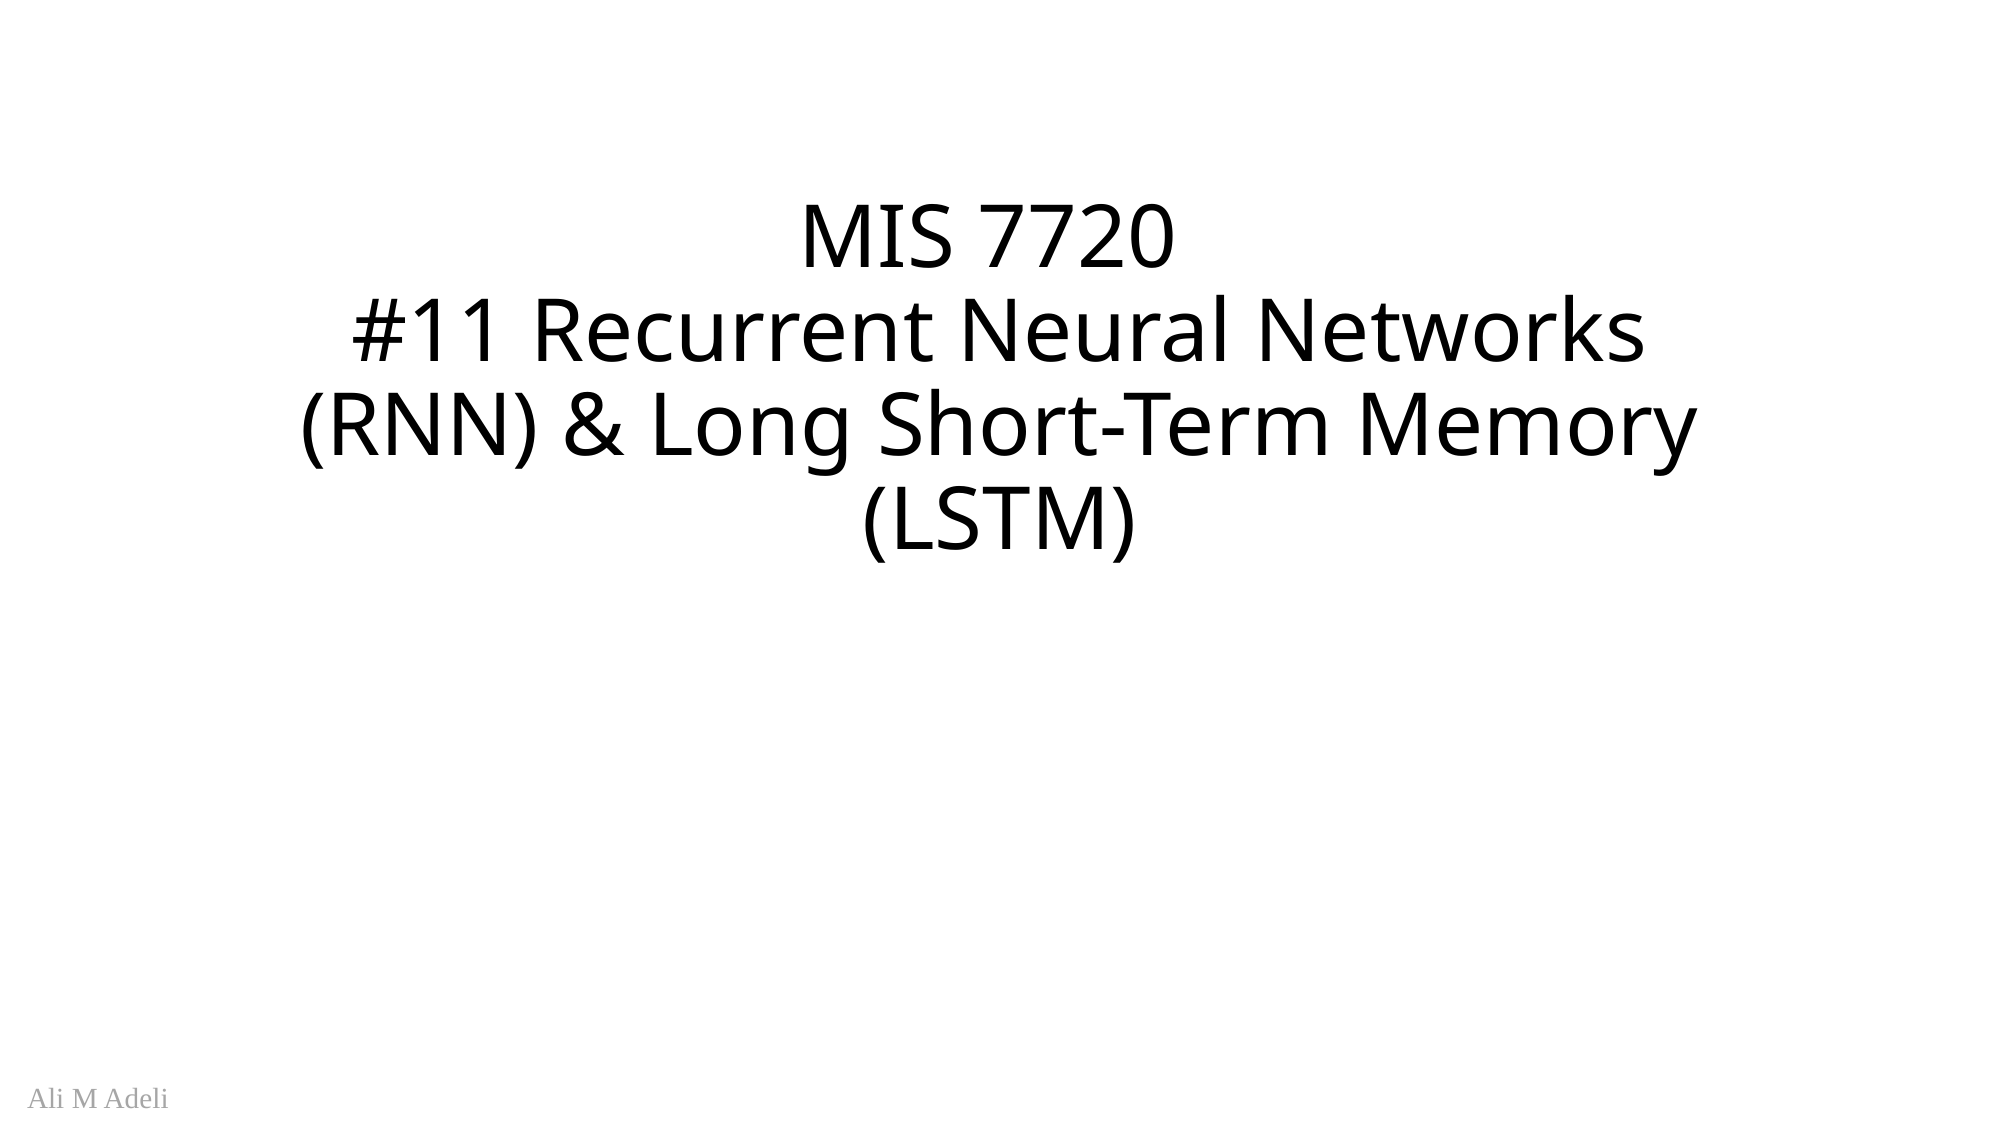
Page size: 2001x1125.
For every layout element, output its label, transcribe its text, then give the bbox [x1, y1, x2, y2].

title MIS 7720 #11 Recurrent Neural Networks (RNN) & Long Short-Term Memory (LSTM) [249, 184, 1750, 576]
